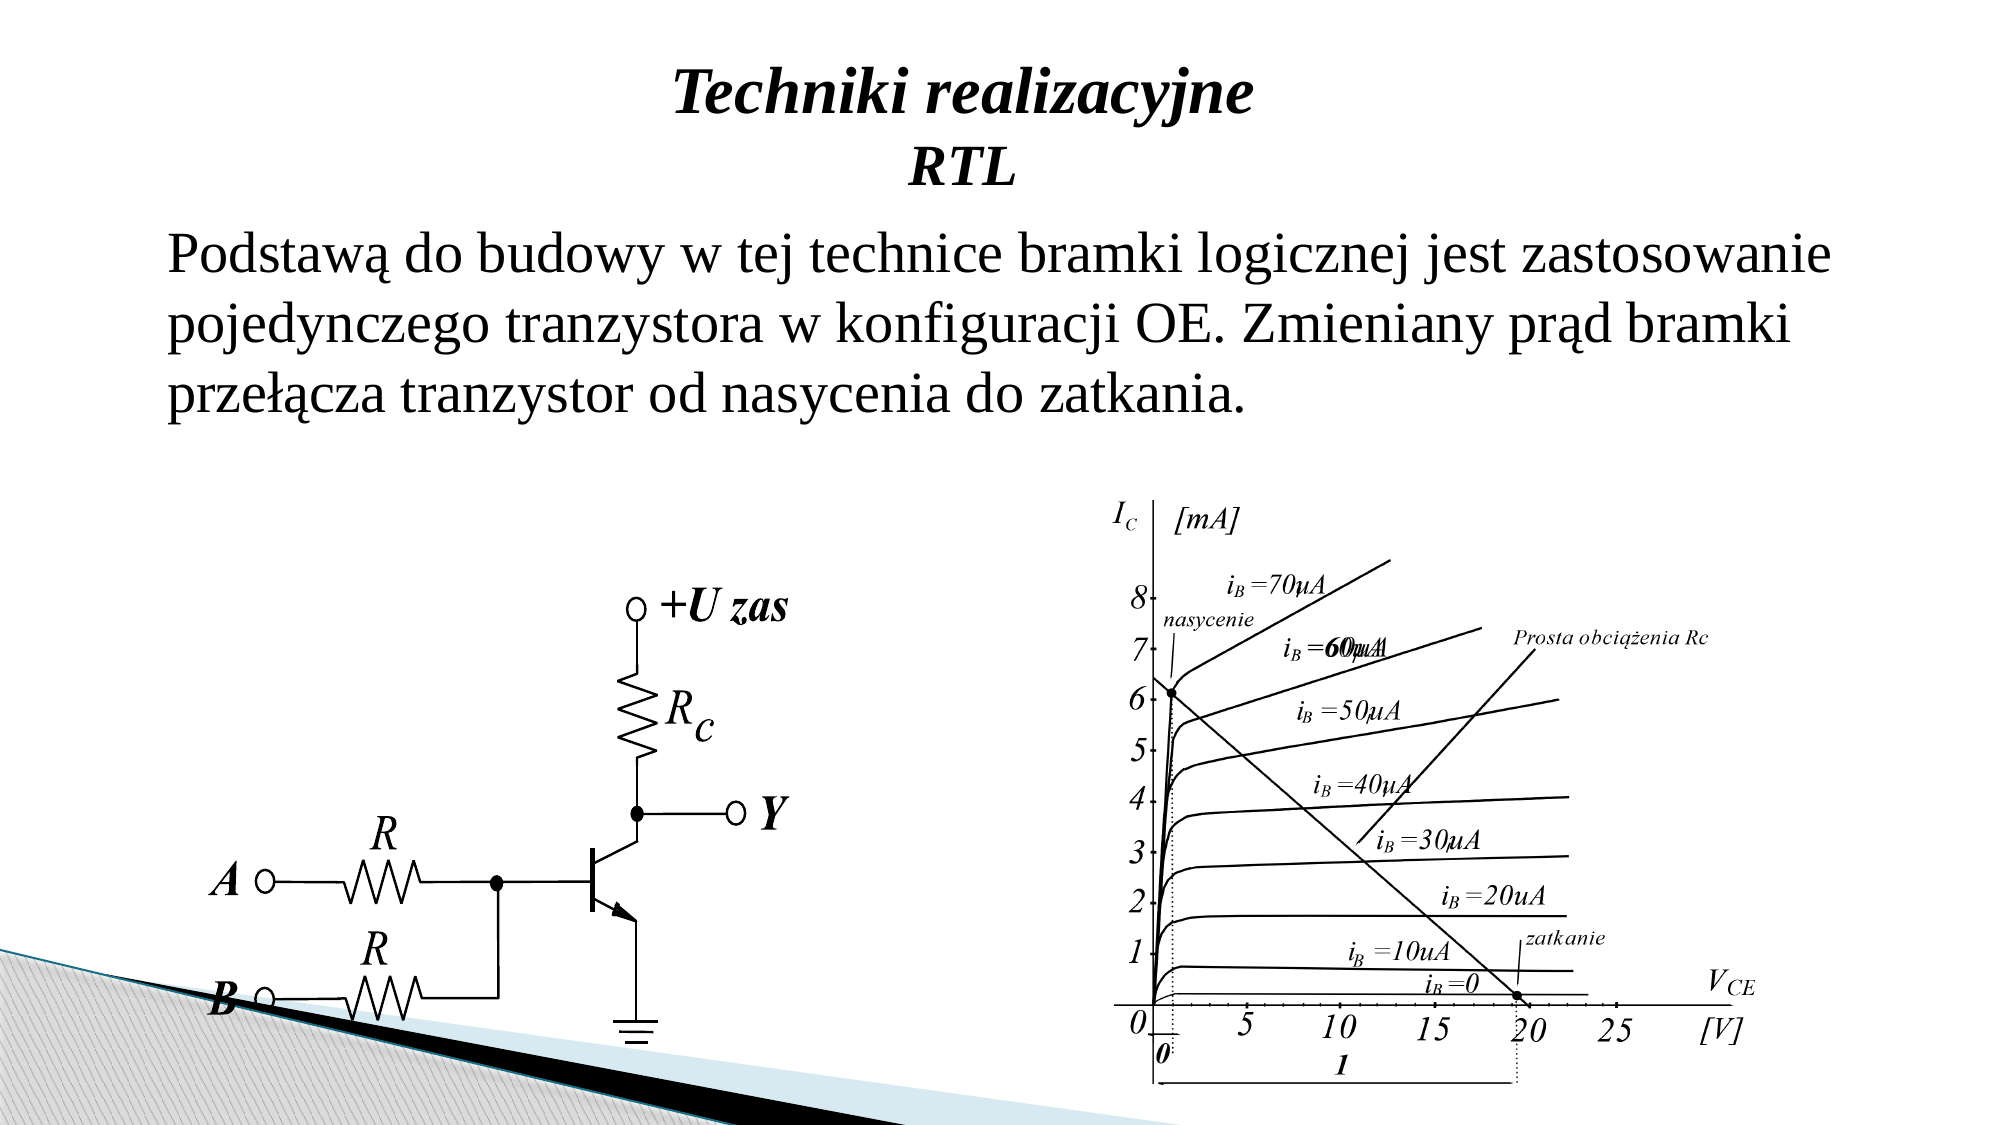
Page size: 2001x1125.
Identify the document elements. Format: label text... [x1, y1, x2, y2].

picture [206, 587, 798, 1049]
text_box Techniki realizacyjne RTL [463, 39, 1464, 205]
picture [1111, 500, 1755, 1086]
text_box Podstawą do budowy w tej technice bramki logicznej jest zastosowanie pojedynczego tranzystora w konfiguracji OE. Zmieniany prąd bramki przełącza tranzystor od nasycenia do zatkania. [152, 206, 1874, 431]
